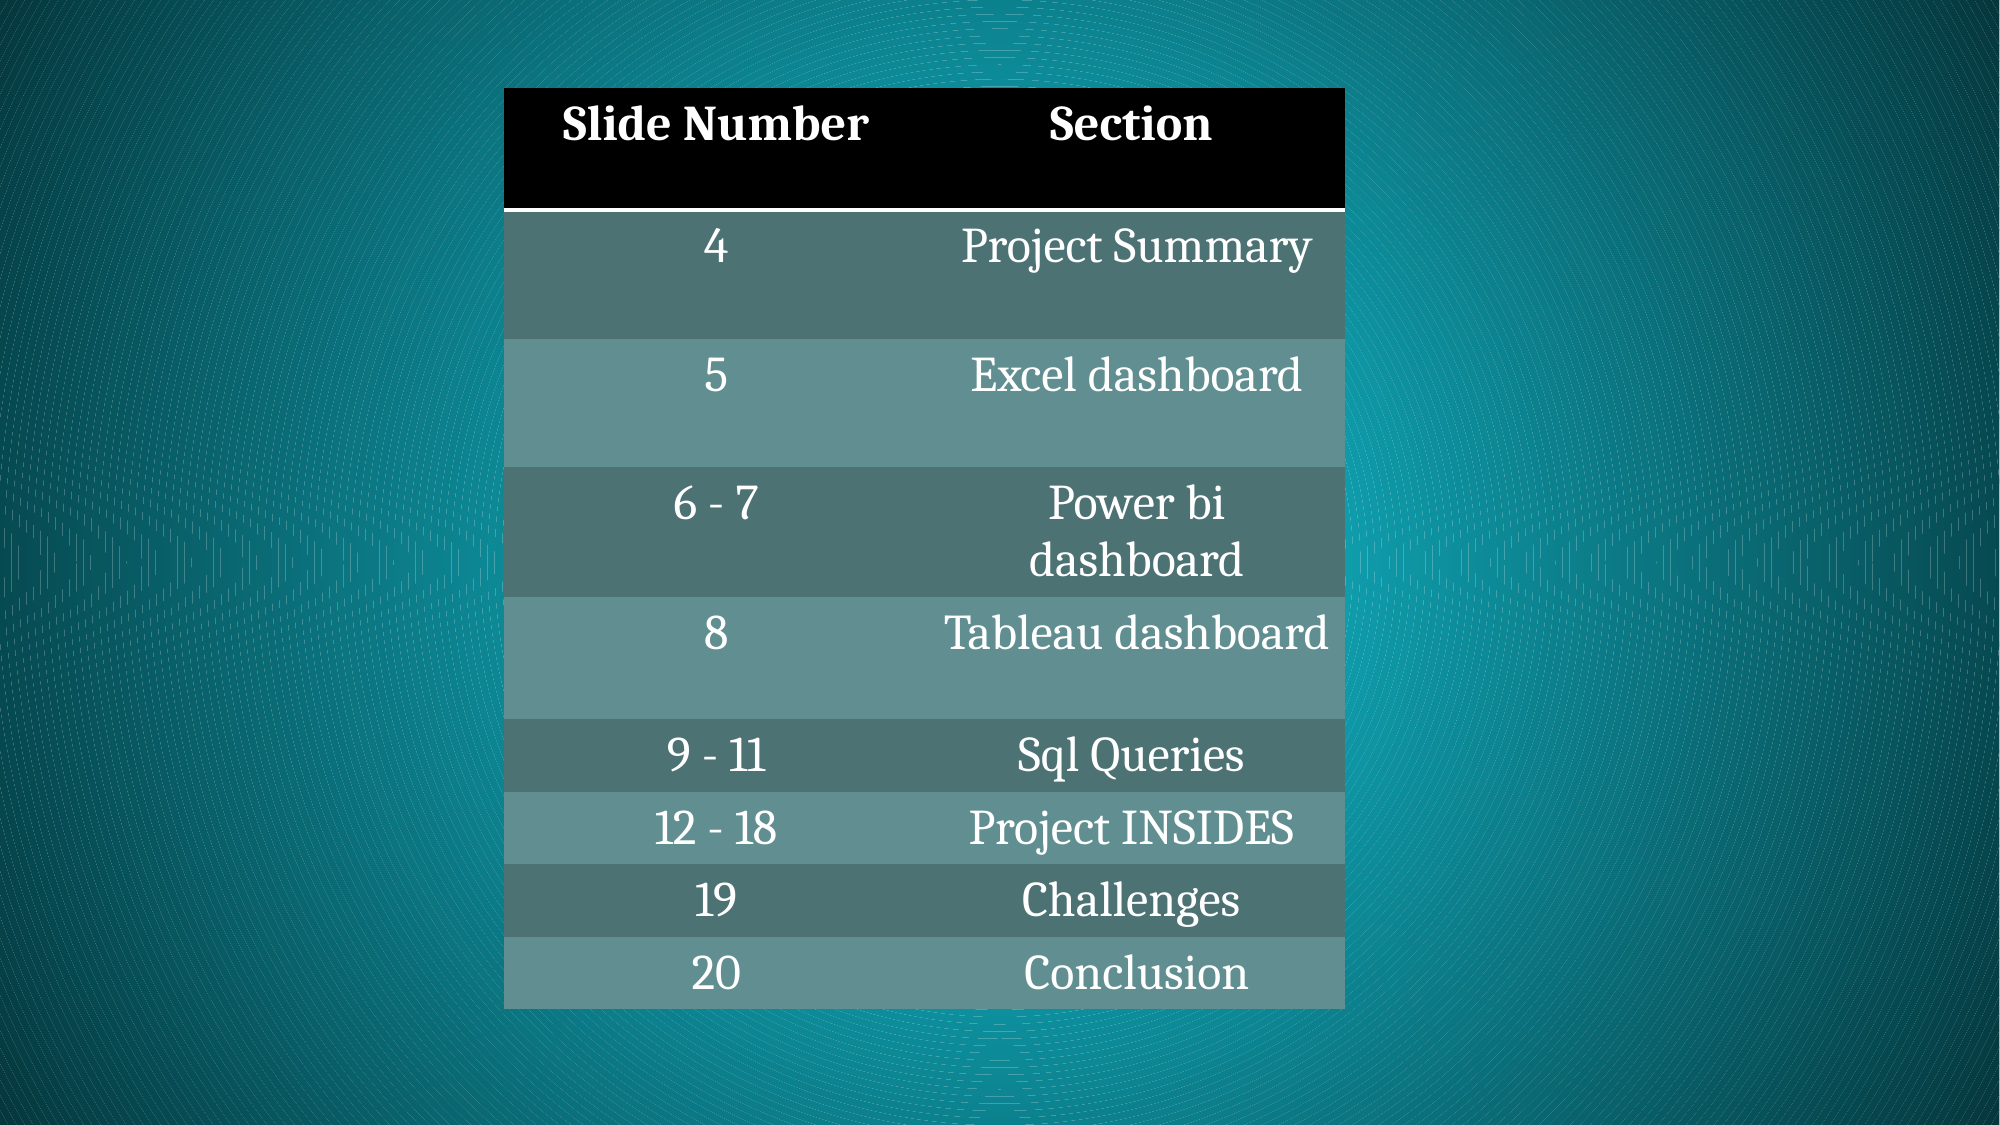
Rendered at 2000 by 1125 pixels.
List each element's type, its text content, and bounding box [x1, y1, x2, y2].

table_cell 9 - 11 [504, 719, 929, 792]
table_cell Sql Queries [929, 719, 1345, 792]
table_cell Challenges [929, 864, 1345, 937]
table_cell Tableau dashboard [929, 597, 1345, 719]
table_header Slide Number [504, 88, 929, 208]
table_cell Power bi dashboard [929, 467, 1345, 597]
table_cell 12 - 18 [504, 792, 929, 864]
table_header Section [929, 88, 1345, 208]
table_cell Conclusion [929, 937, 1345, 1009]
table_cell 5 [504, 339, 929, 467]
table_cell 6 - 7 [504, 467, 929, 597]
table_cell Project Summary [929, 212, 1345, 339]
table_cell Excel dashboard [929, 339, 1345, 467]
table_cell 19 [504, 864, 929, 937]
table_cell 20 [504, 937, 929, 1009]
table_cell Project INSIDES [929, 792, 1345, 864]
table_cell 8 [504, 597, 929, 719]
table_cell 4 [504, 212, 929, 339]
